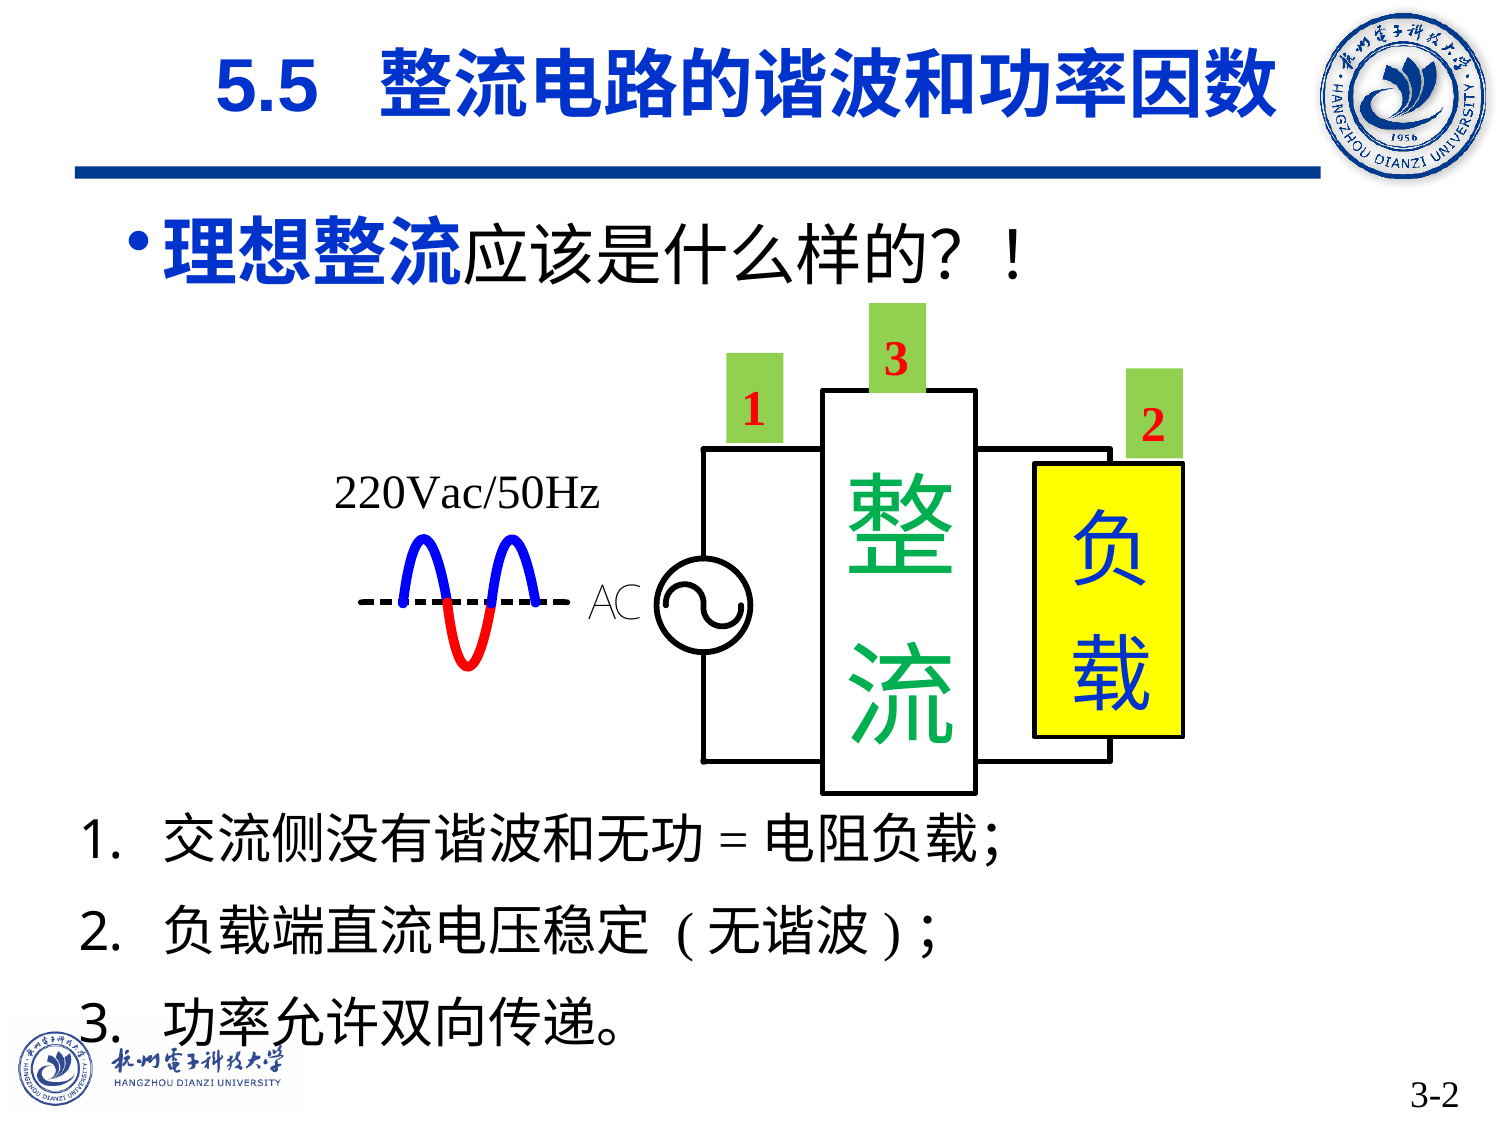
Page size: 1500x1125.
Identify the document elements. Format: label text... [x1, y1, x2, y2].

picture [1320, 138, 1486, 179]
text_box 理想整流应该是什么样的？！ [112, 174, 1294, 302]
text_box 交流侧没有谐波和无功=电阻负载； 负载端直流电压稳定 (无谐波)； 功率允许双向传递。 [63, 780, 1389, 1061]
picture [1320, 13, 1486, 24]
picture [10, 1018, 304, 1114]
slide_number 3-2 [1212, 1062, 1475, 1125]
text_box 3 [868, 303, 927, 388]
text_box 1 [726, 352, 784, 388]
title 5.5 整流电路的谐波和功率因数 [200, 24, 1500, 138]
text_box 2 [1125, 368, 1183, 389]
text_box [309, 389, 1184, 794]
